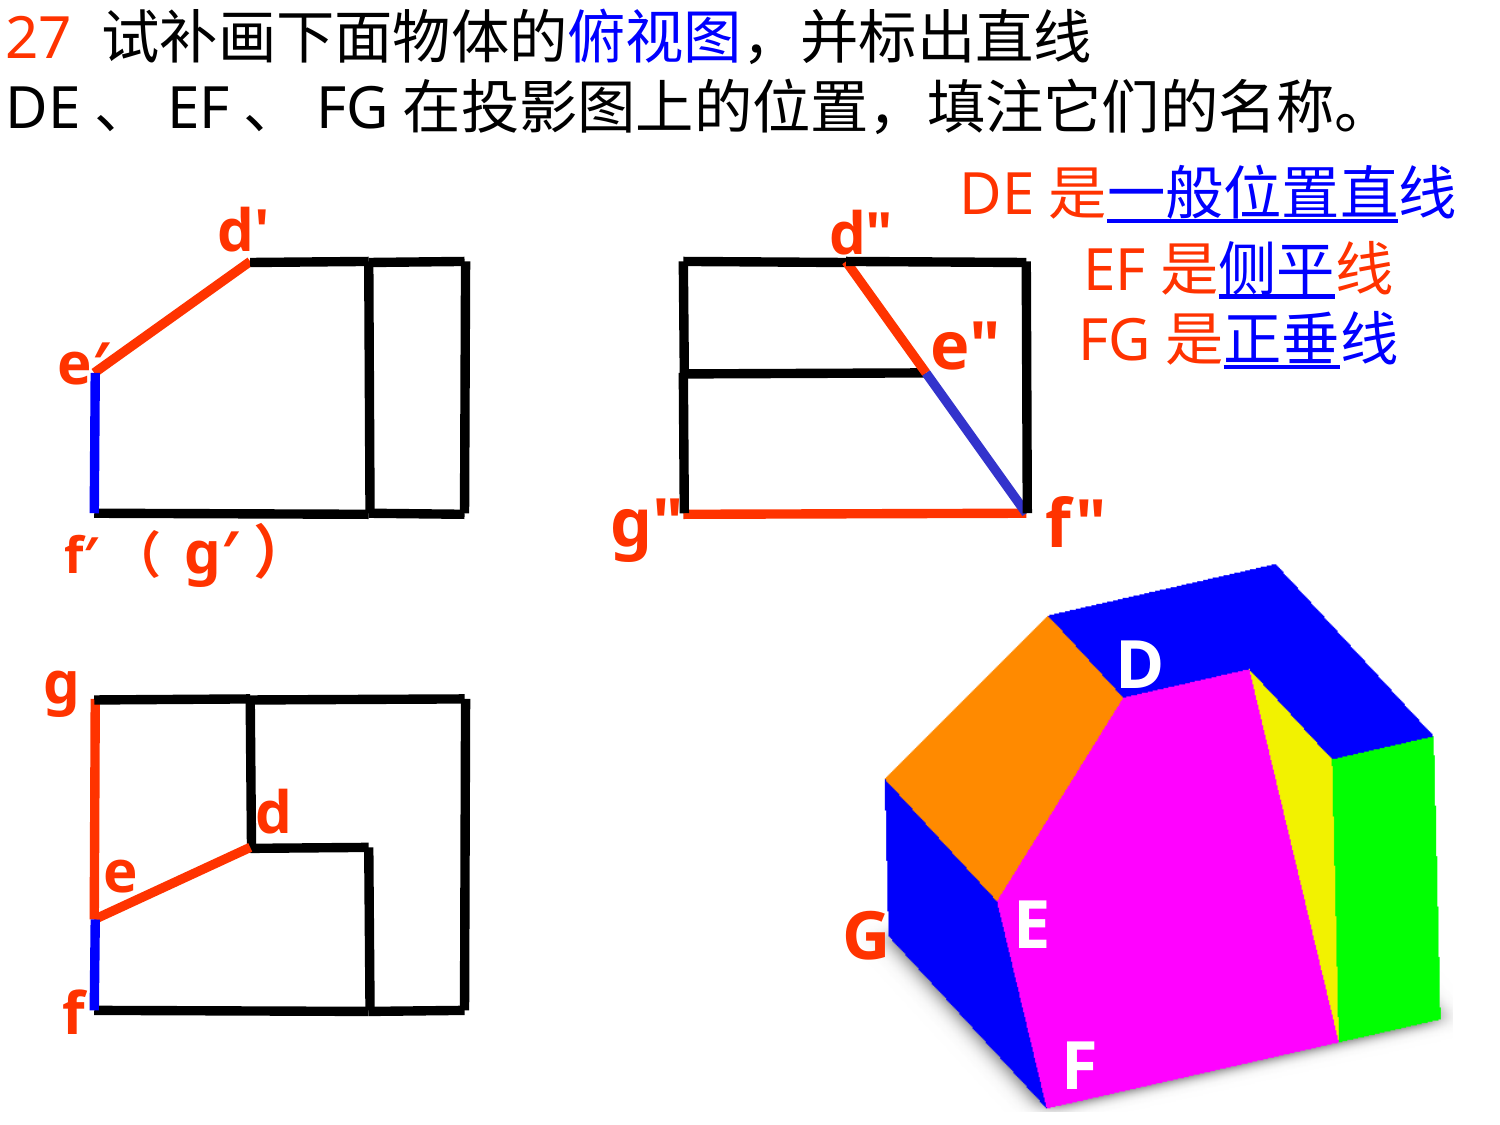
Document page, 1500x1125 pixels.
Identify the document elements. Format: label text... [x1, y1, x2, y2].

text_box g" [610, 479, 685, 560]
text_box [861, 562, 1453, 1112]
text_box e" [925, 302, 1007, 383]
text_box d [255, 774, 293, 845]
text_box e [103, 834, 138, 905]
text_box e′ [32, 326, 136, 397]
text_box d" [826, 196, 896, 262]
text_box G [842, 893, 856, 974]
text_box g [43, 645, 80, 716]
text_box f" [1035, 481, 1118, 560]
text_box d' [212, 193, 276, 264]
text_box d" [826, 262, 896, 267]
text_box EF是侧平线 [1083, 231, 1394, 302]
text_box 27 试补画下面物体的俯视图，并标出直线DE、EF、FG在投影图上的位置，填注它们的名称。 [5, 0, 1488, 141]
text_box DE是一般位置直线 [959, 156, 1457, 227]
text_box f [62, 976, 85, 1046]
text_box FG是正垂线 [1078, 302, 1399, 373]
text_box f′（ g′） [5, 515, 371, 586]
